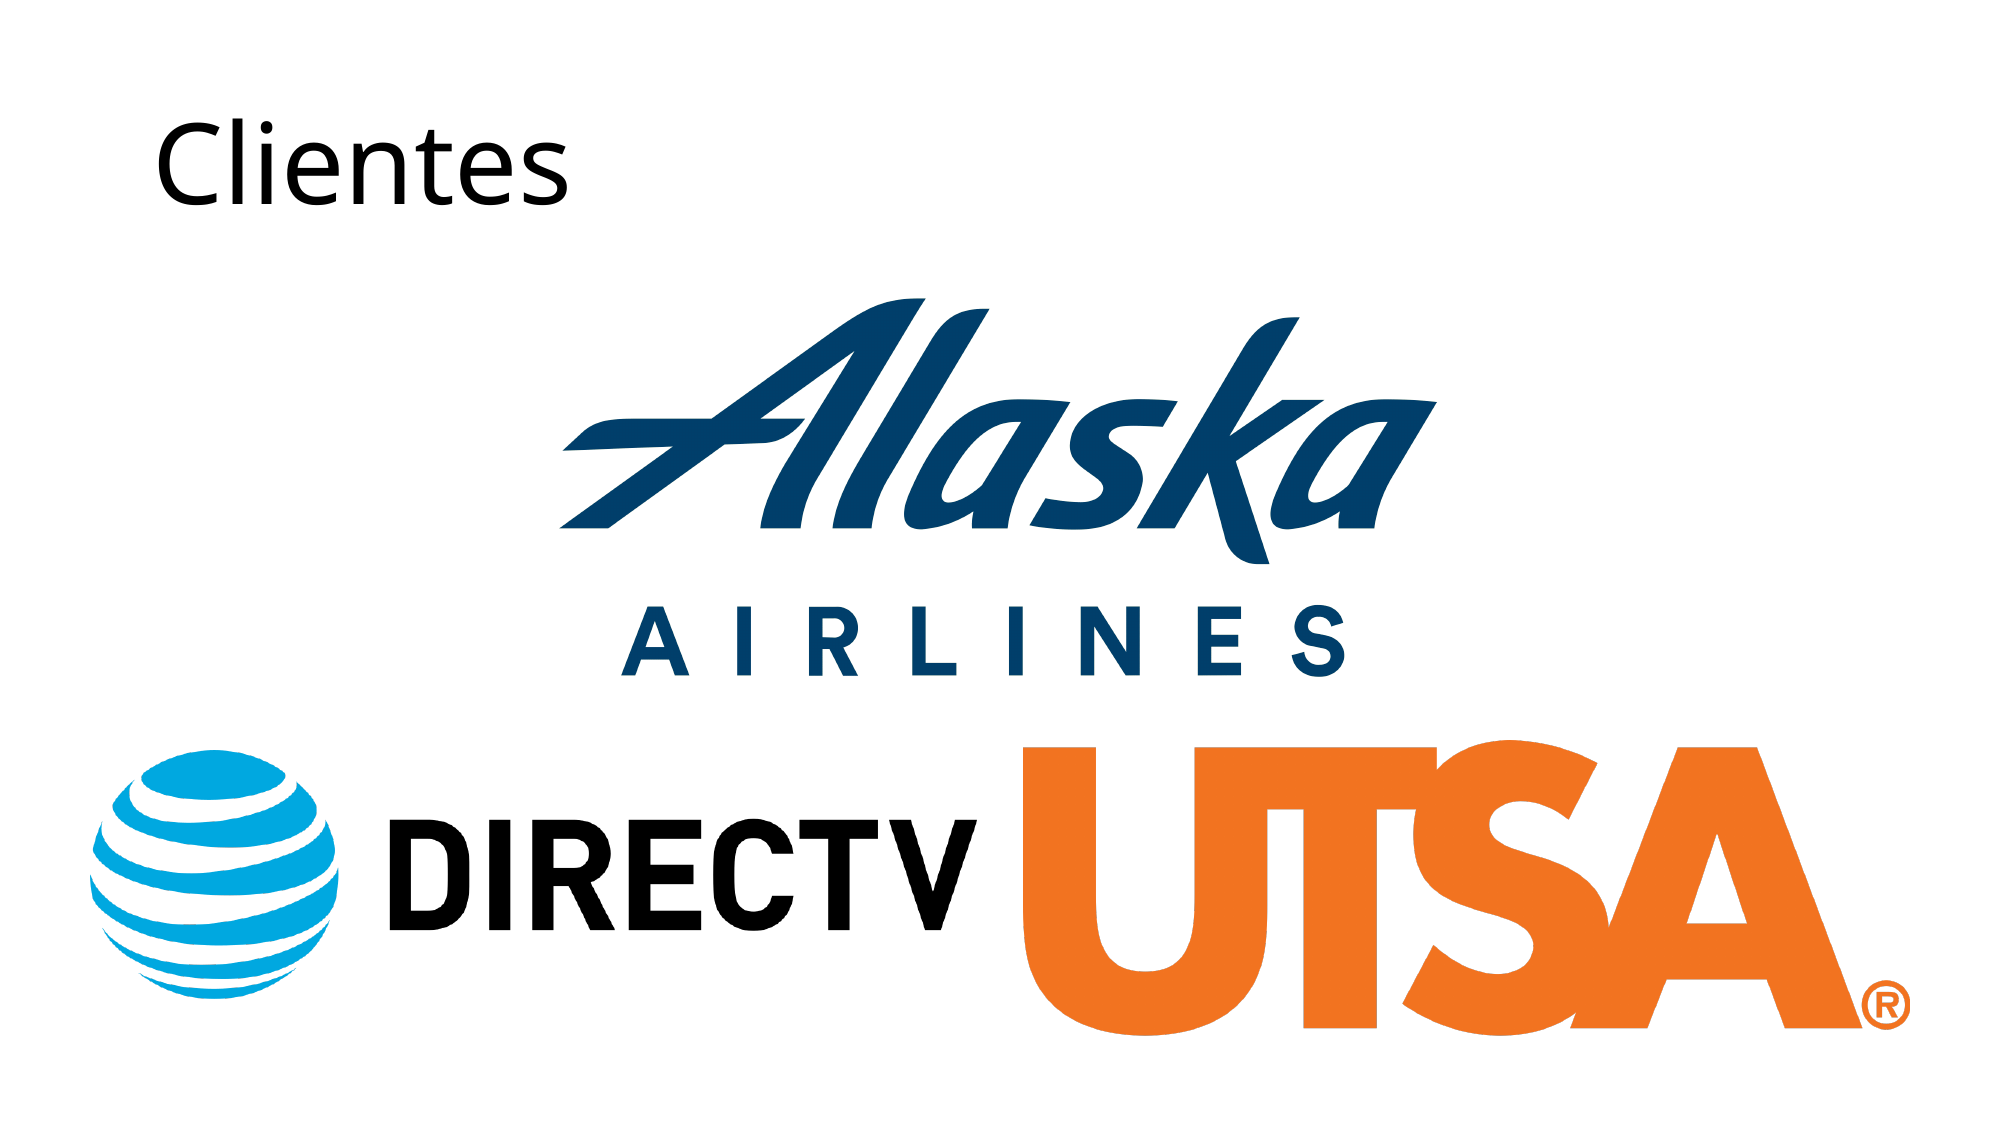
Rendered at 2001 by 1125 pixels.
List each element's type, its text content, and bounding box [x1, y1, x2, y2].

picture [90, 750, 977, 999]
title Clientes [137, 59, 1863, 278]
picture [1023, 740, 1910, 1036]
picture [556, 277, 1443, 684]
